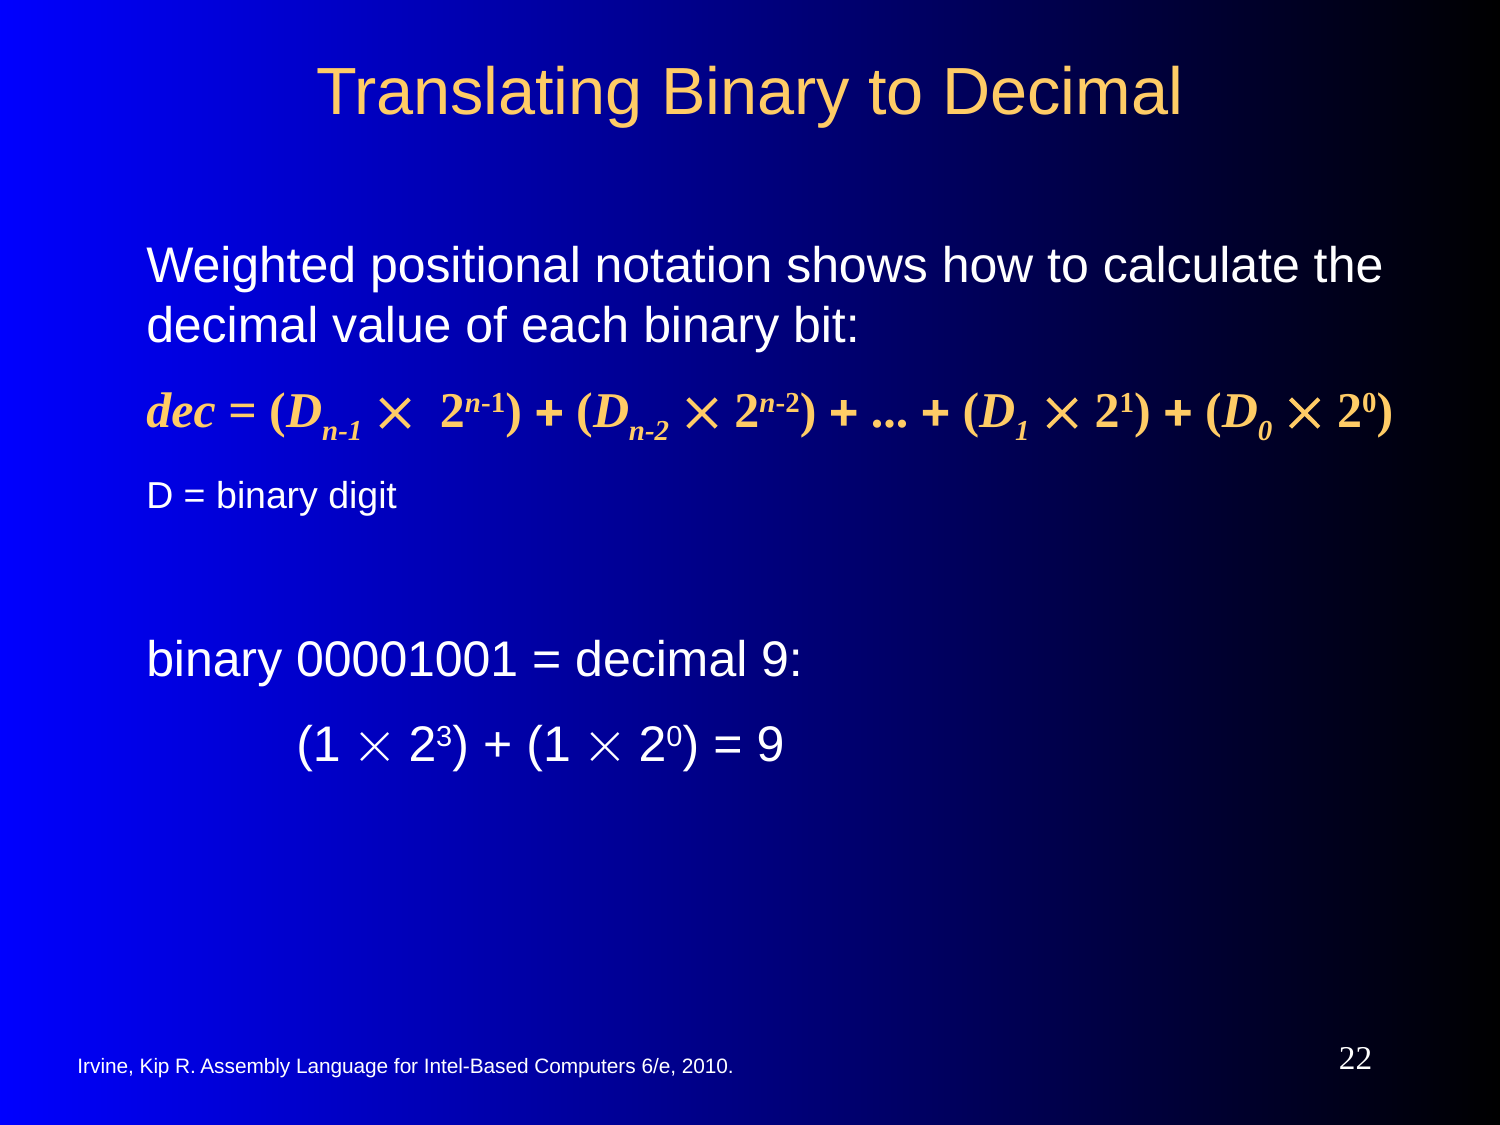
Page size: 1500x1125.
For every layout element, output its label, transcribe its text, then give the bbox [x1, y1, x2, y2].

title Translating Binary to Decimal [112, 37, 1388, 138]
list Weighted positional notation shows how to calculate the decimal value of each binary bit: dec = (Dn-1  2n-1) + (Dn-2  2n-2) + ... + (D1  21) + (D0  20) D = binary digit binary 00001001 = decimal 9: (1  23) + (1  20) = 9 [112, 224, 1450, 900]
slide_number 22 [1224, 1025, 1388, 1088]
footer Irvine, Kip R. Assembly Language for Intel-Based Computers 6/e, 2010. [62, 1040, 775, 1091]
